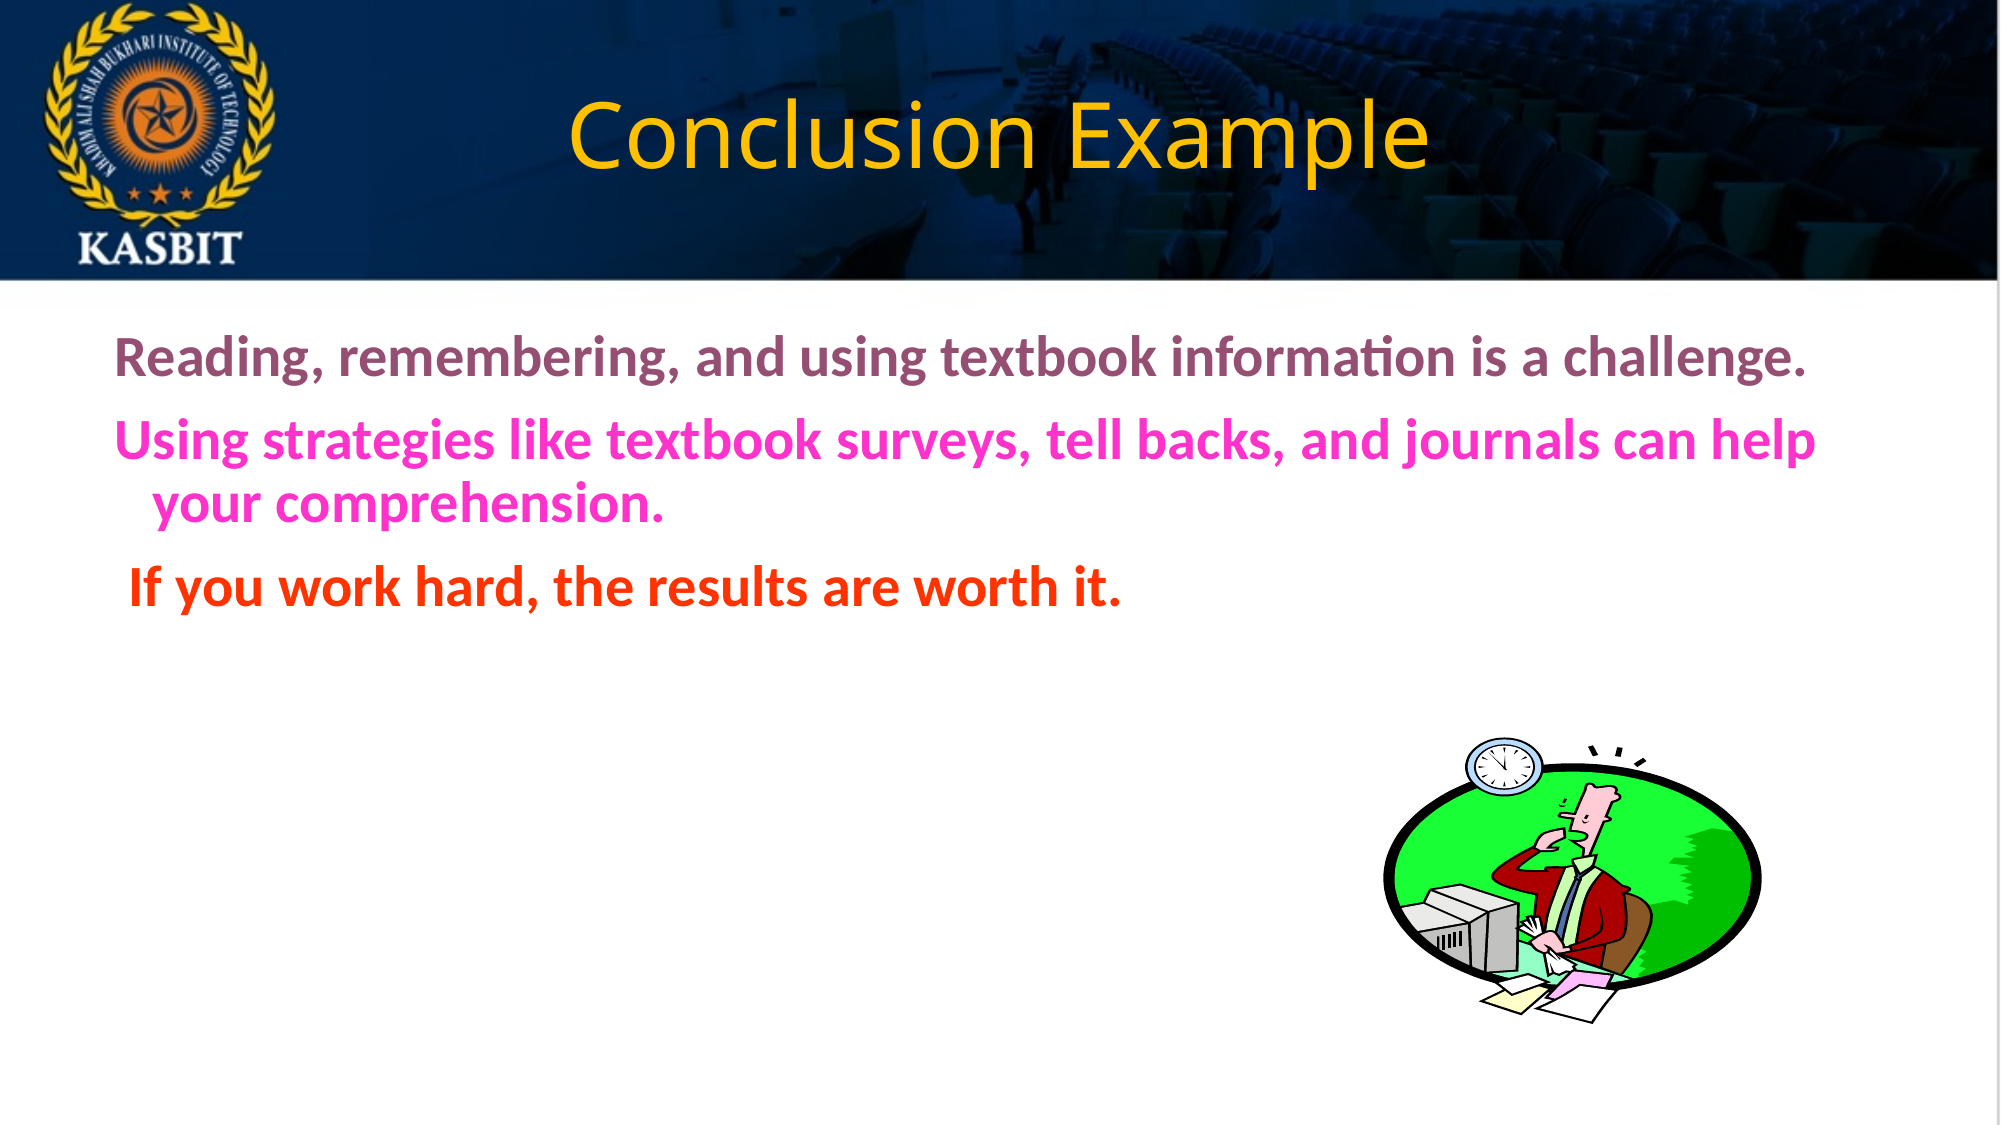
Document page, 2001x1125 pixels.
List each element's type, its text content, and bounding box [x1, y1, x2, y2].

picture [0, 0, 2001, 1125]
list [1383, 737, 1762, 1024]
title Conclusion Example [99, 45, 1900, 233]
list Reading, remembering, and using textbook information is a challenge. Using strategies like textbook surveys, tell backs, and journals can help your comprehension. If you work hard, the results are worth it. [99, 318, 1884, 1061]
